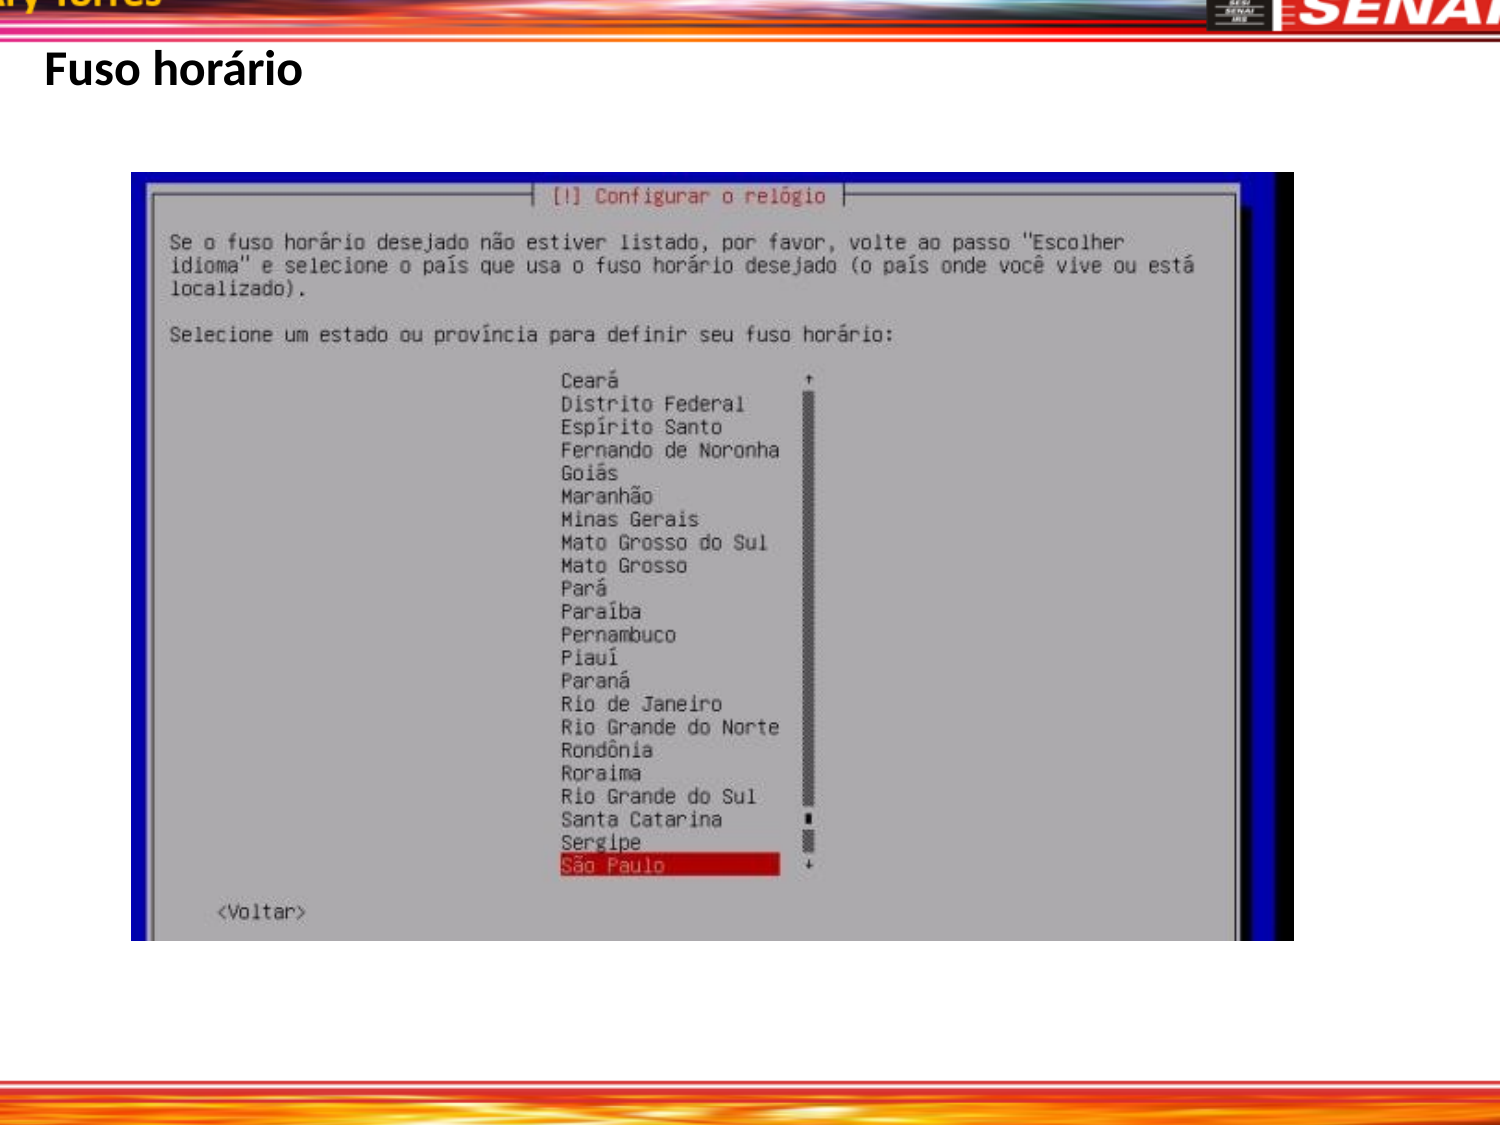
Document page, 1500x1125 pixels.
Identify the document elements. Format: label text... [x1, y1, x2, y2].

title Fuso horário [42, 33, 307, 224]
picture [0, 0, 1500, 1125]
